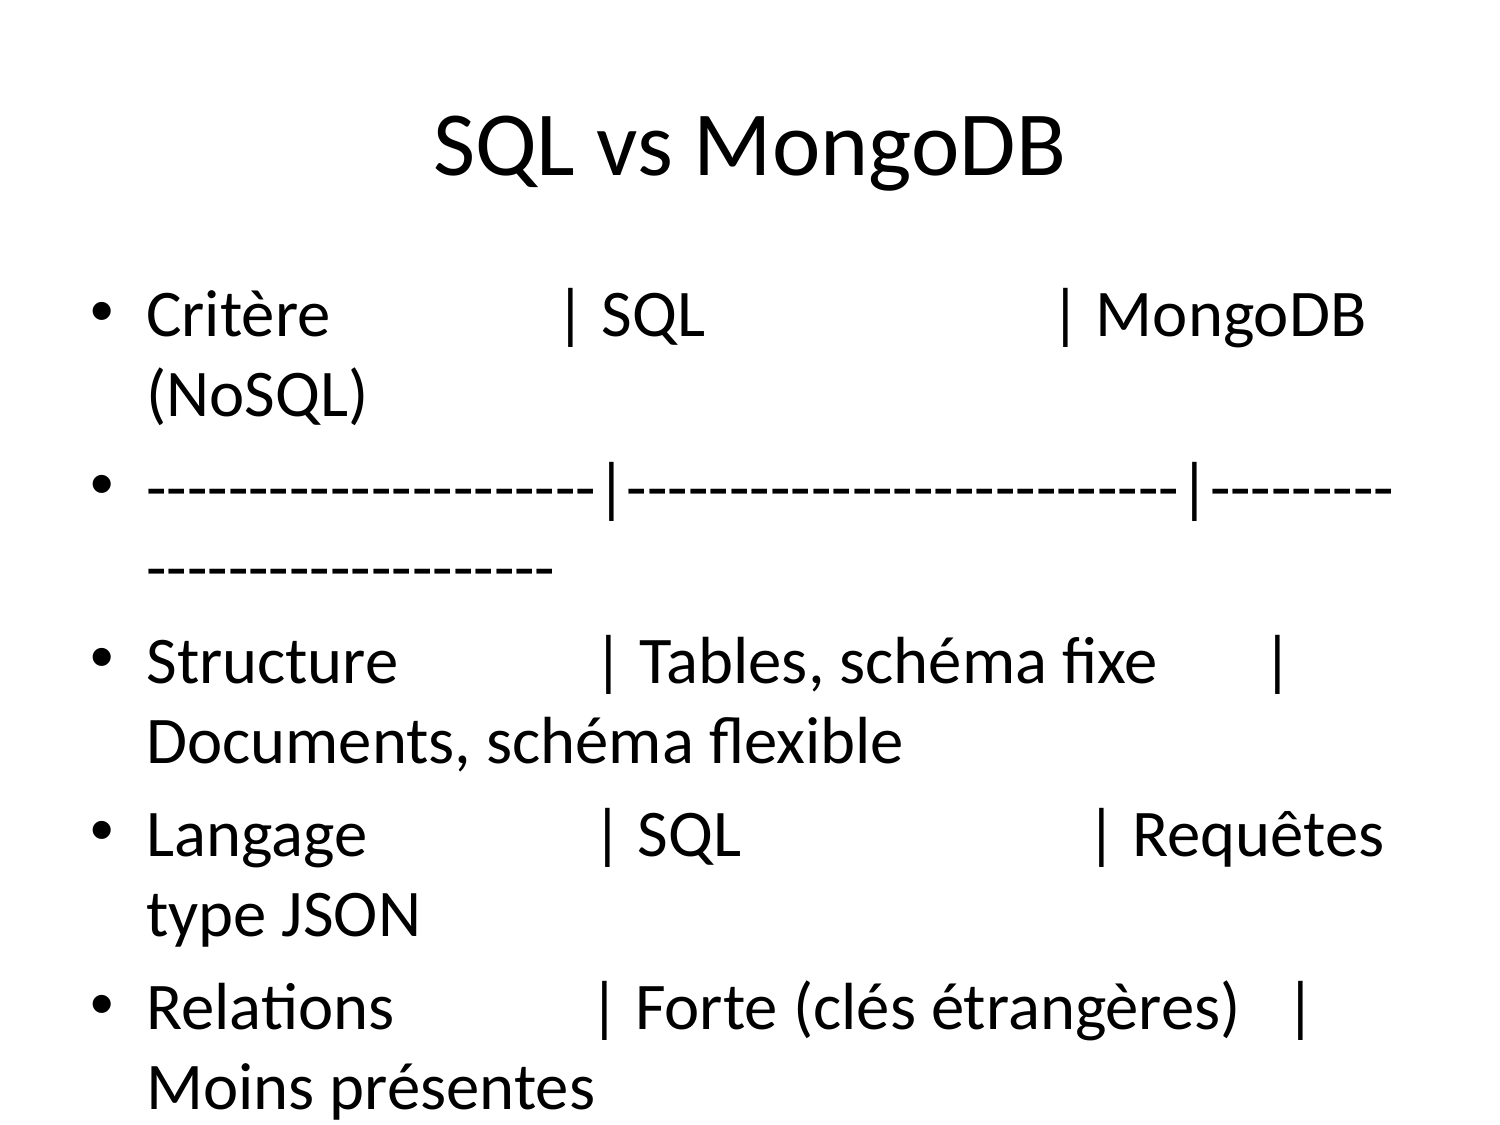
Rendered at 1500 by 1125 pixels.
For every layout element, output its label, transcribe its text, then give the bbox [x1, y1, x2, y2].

title SQL vs MongoDB [75, 45, 1425, 233]
list Critère | SQL | MongoDB (NoSQL) ----------------------|---------------------------|----------------------------- Structure | Tables, schéma fixe | Documents, schéma flexible Langage | SQL | Requêtes type JSON Relations | Forte (clés étrangères) | Moins présentes Scalabilité | Verticale | Horizontale Performance | Moins adapté aux gros vol.| Très performant à grande échelle [75, 262, 1425, 1005]
